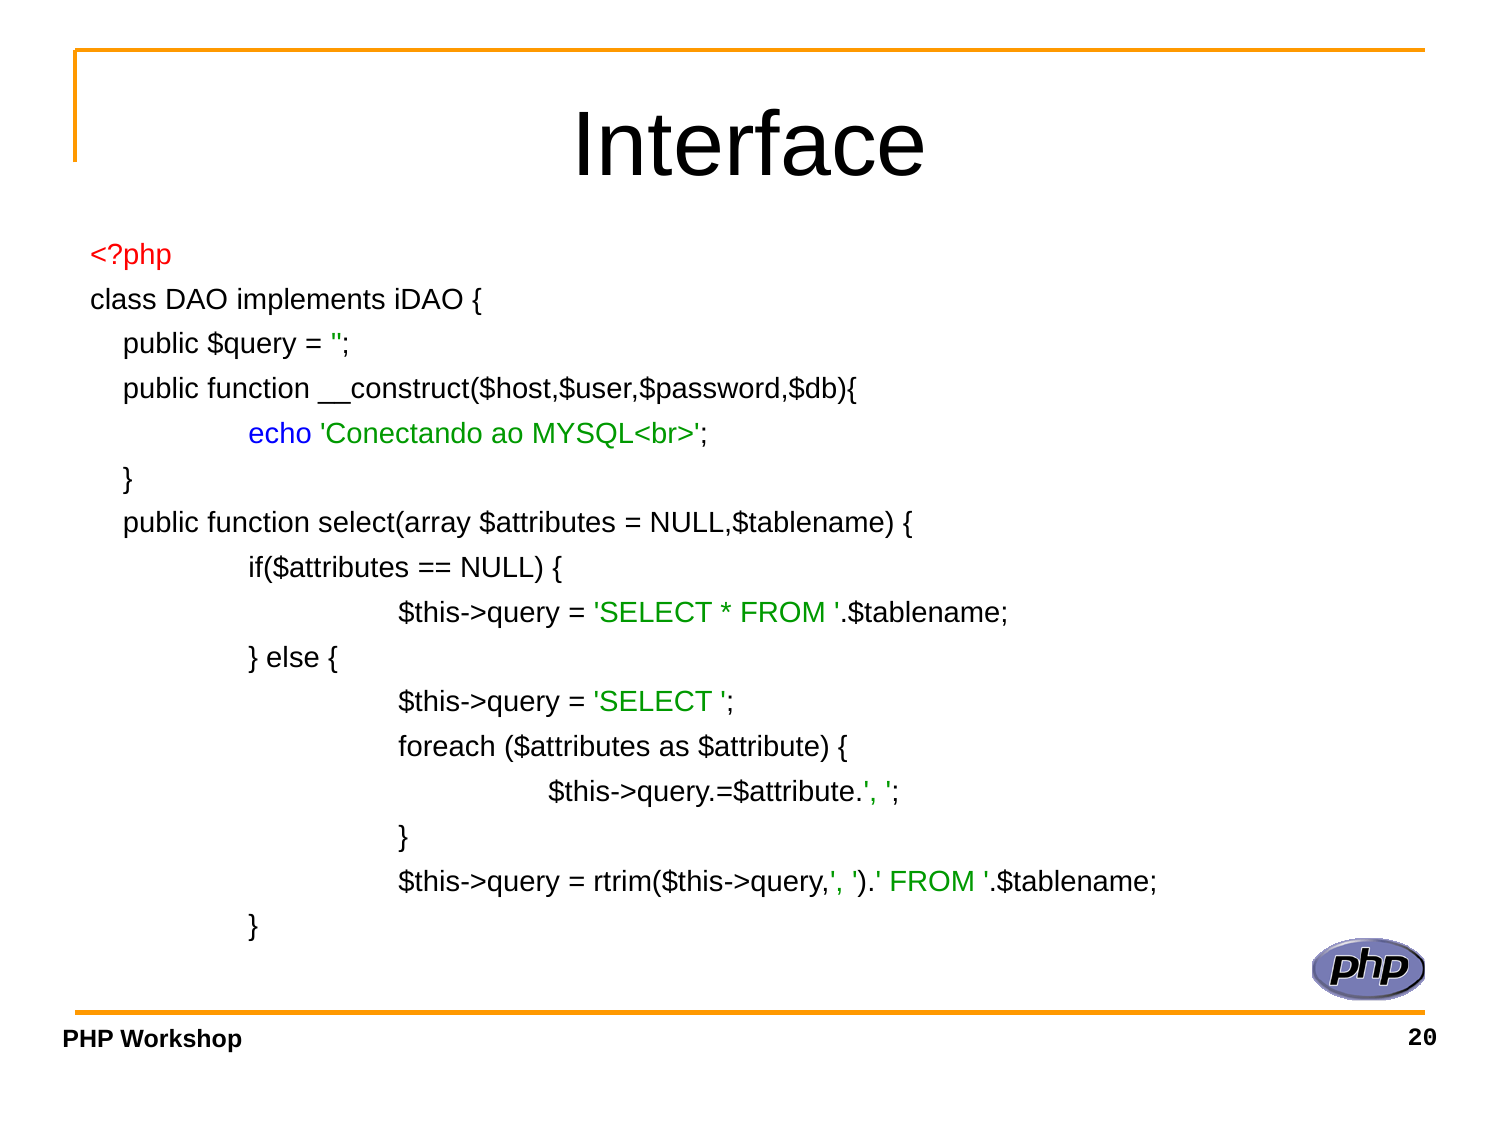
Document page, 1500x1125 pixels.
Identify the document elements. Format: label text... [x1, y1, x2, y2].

list <?php class DAO implements iDAO { public $query = ''; public function __construct($host,$user,$password,$db){ echo 'Conectando ao MYSQL<br>'; } public function select(array $attributes = NULL,$tablename) { if($attributes == NULL) { $this->query = 'SELECT * FROM '.$tablename; } else { $this->query = 'SELECT '; foreach ($attributes as $attribute) { $this->query.=$attribute.', '; } $this->query = rtrim($this->query,', ').' FROM '.$tablename; } [75, 233, 1425, 943]
picture [1312, 943, 1425, 1001]
title Interface [75, 45, 1425, 233]
